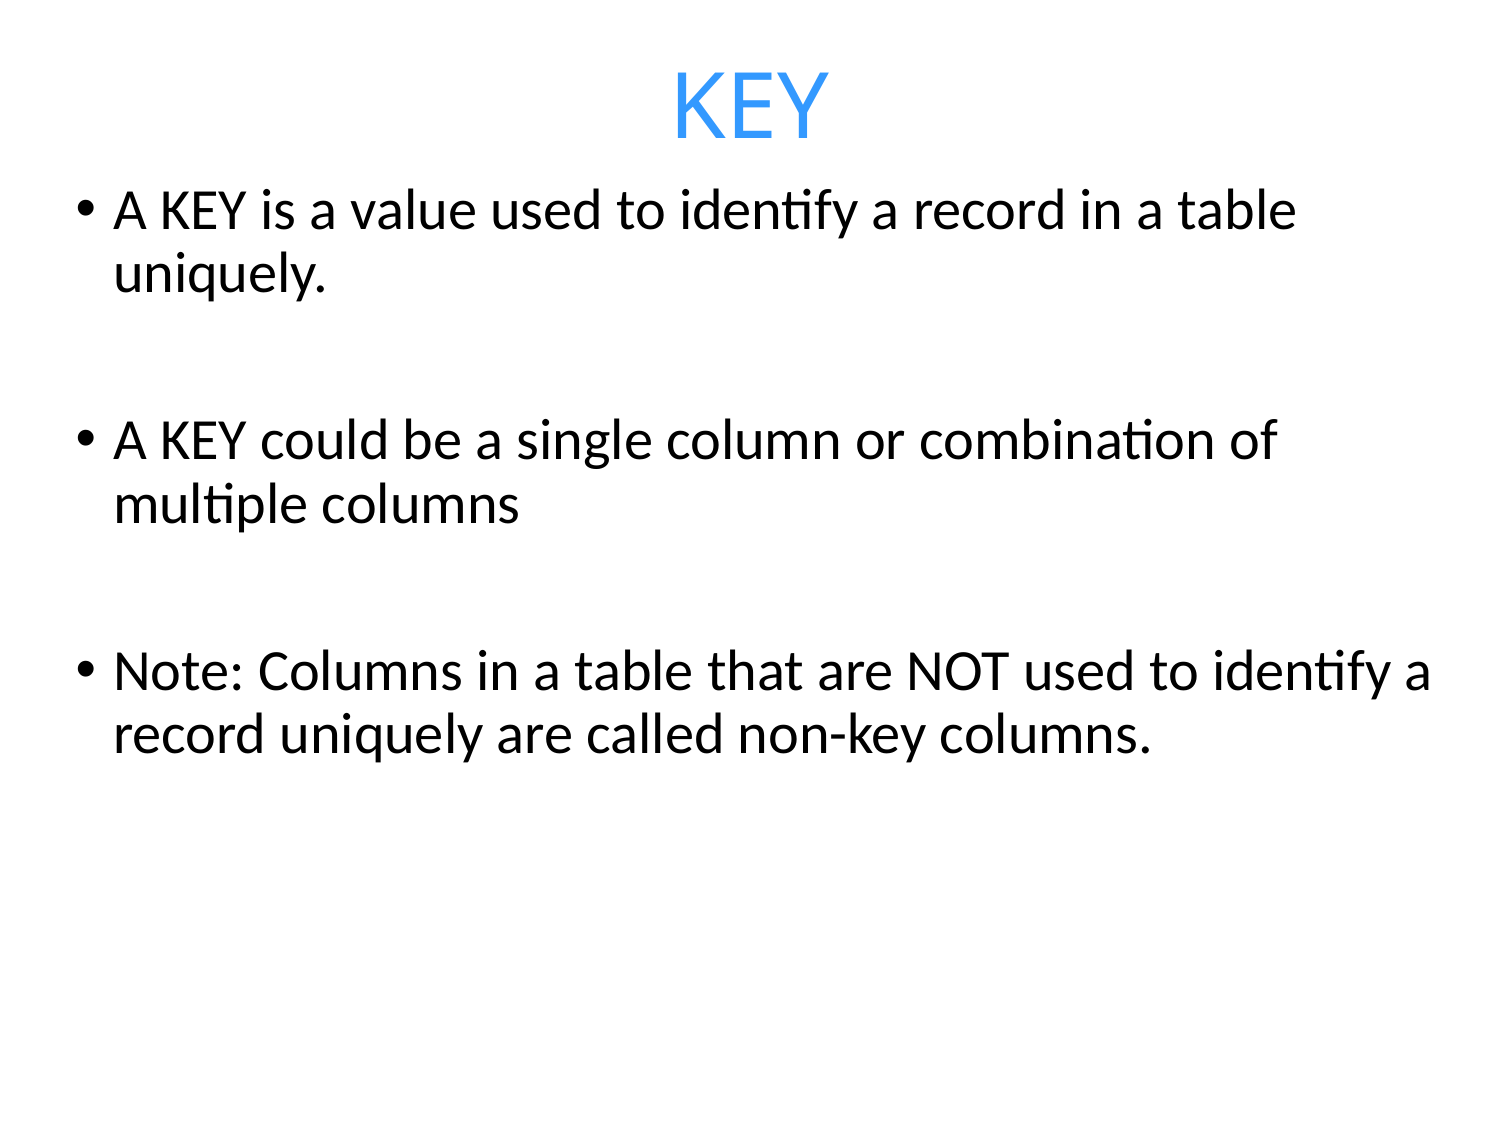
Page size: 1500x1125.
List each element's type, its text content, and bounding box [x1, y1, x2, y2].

title KEY [103, 0, 1397, 171]
list A KEY is a value used to identify a record in a table uniquely. A KEY could be a single column or combination of multiple columns Note: Columns in a table that are NOT used to identify a record uniquely are called non-key columns. [60, 171, 1499, 1086]
